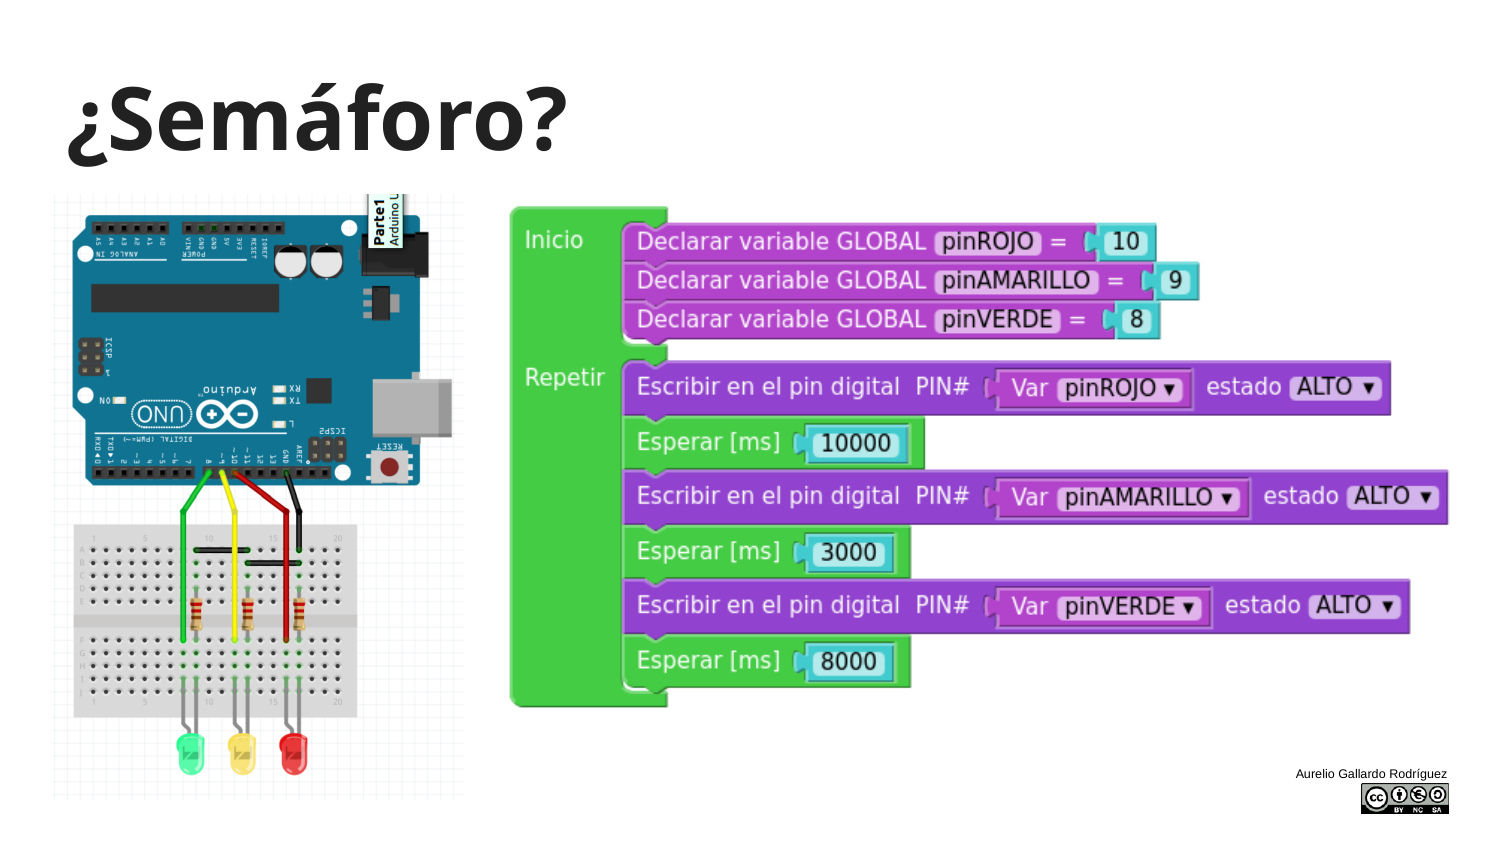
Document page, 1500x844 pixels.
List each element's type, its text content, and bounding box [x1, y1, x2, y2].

picture [0, 193, 1481, 800]
picture [1361, 783, 1449, 814]
title ¿Semáforo? [51, 48, 1449, 180]
